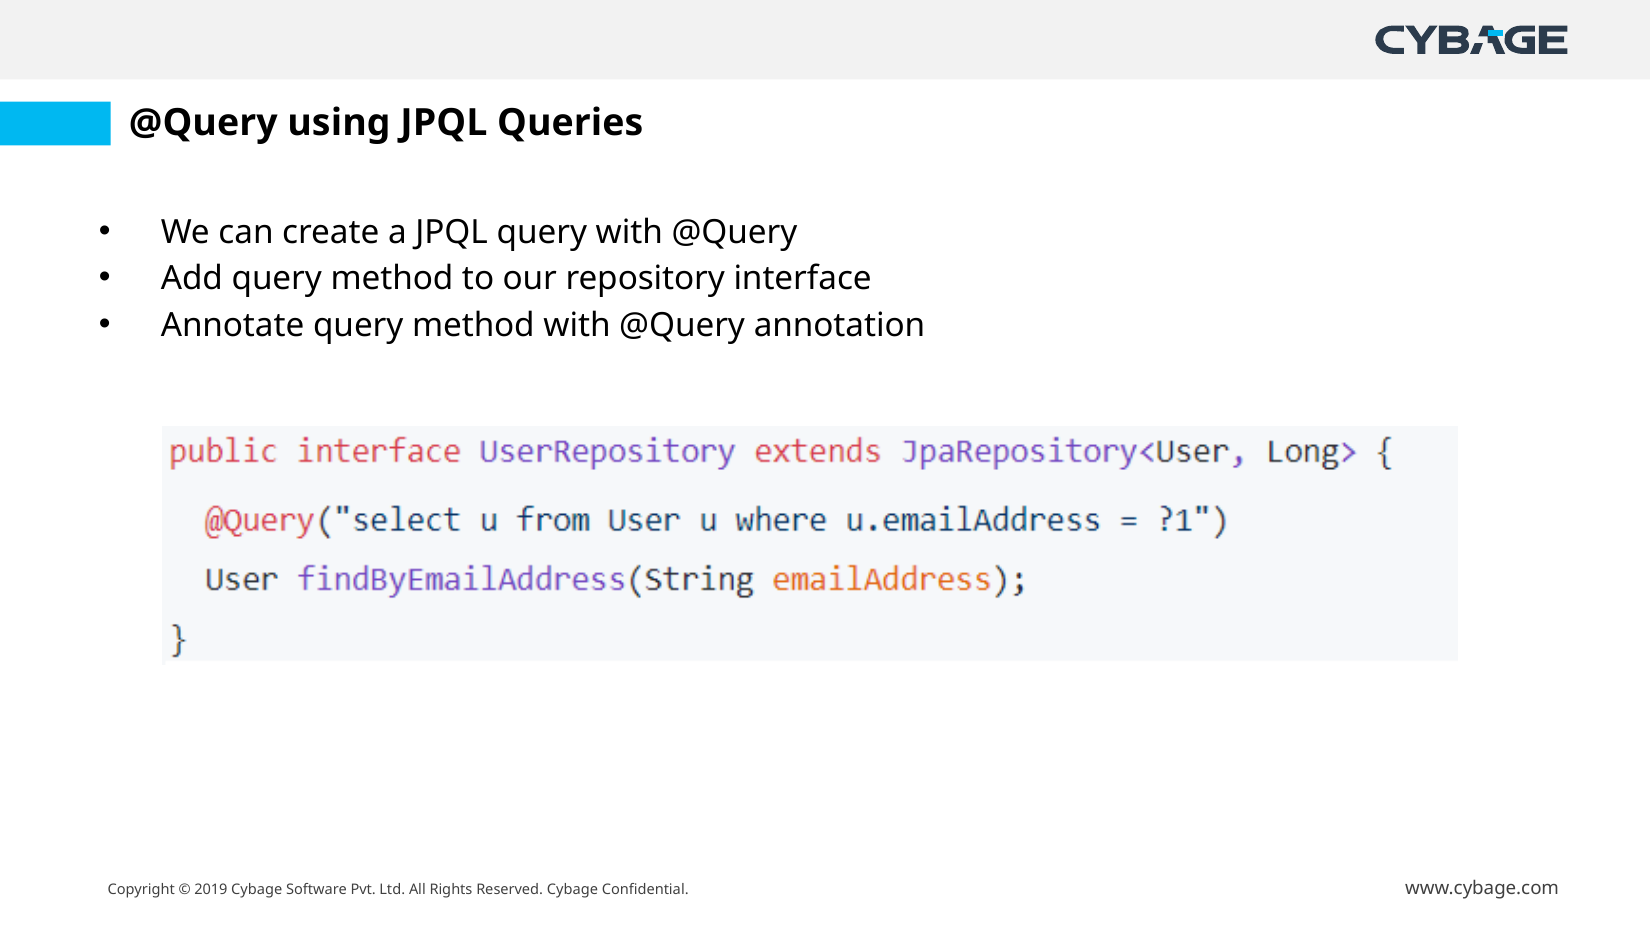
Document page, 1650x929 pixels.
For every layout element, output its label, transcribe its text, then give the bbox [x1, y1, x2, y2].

title @Query using JPQL Queries [112, 89, 1598, 171]
list We can create a JPQL query with @Query Add query method to our repository interface Annotate query method with @Query annotation [82, 201, 1568, 815]
picture [162, 426, 1459, 665]
